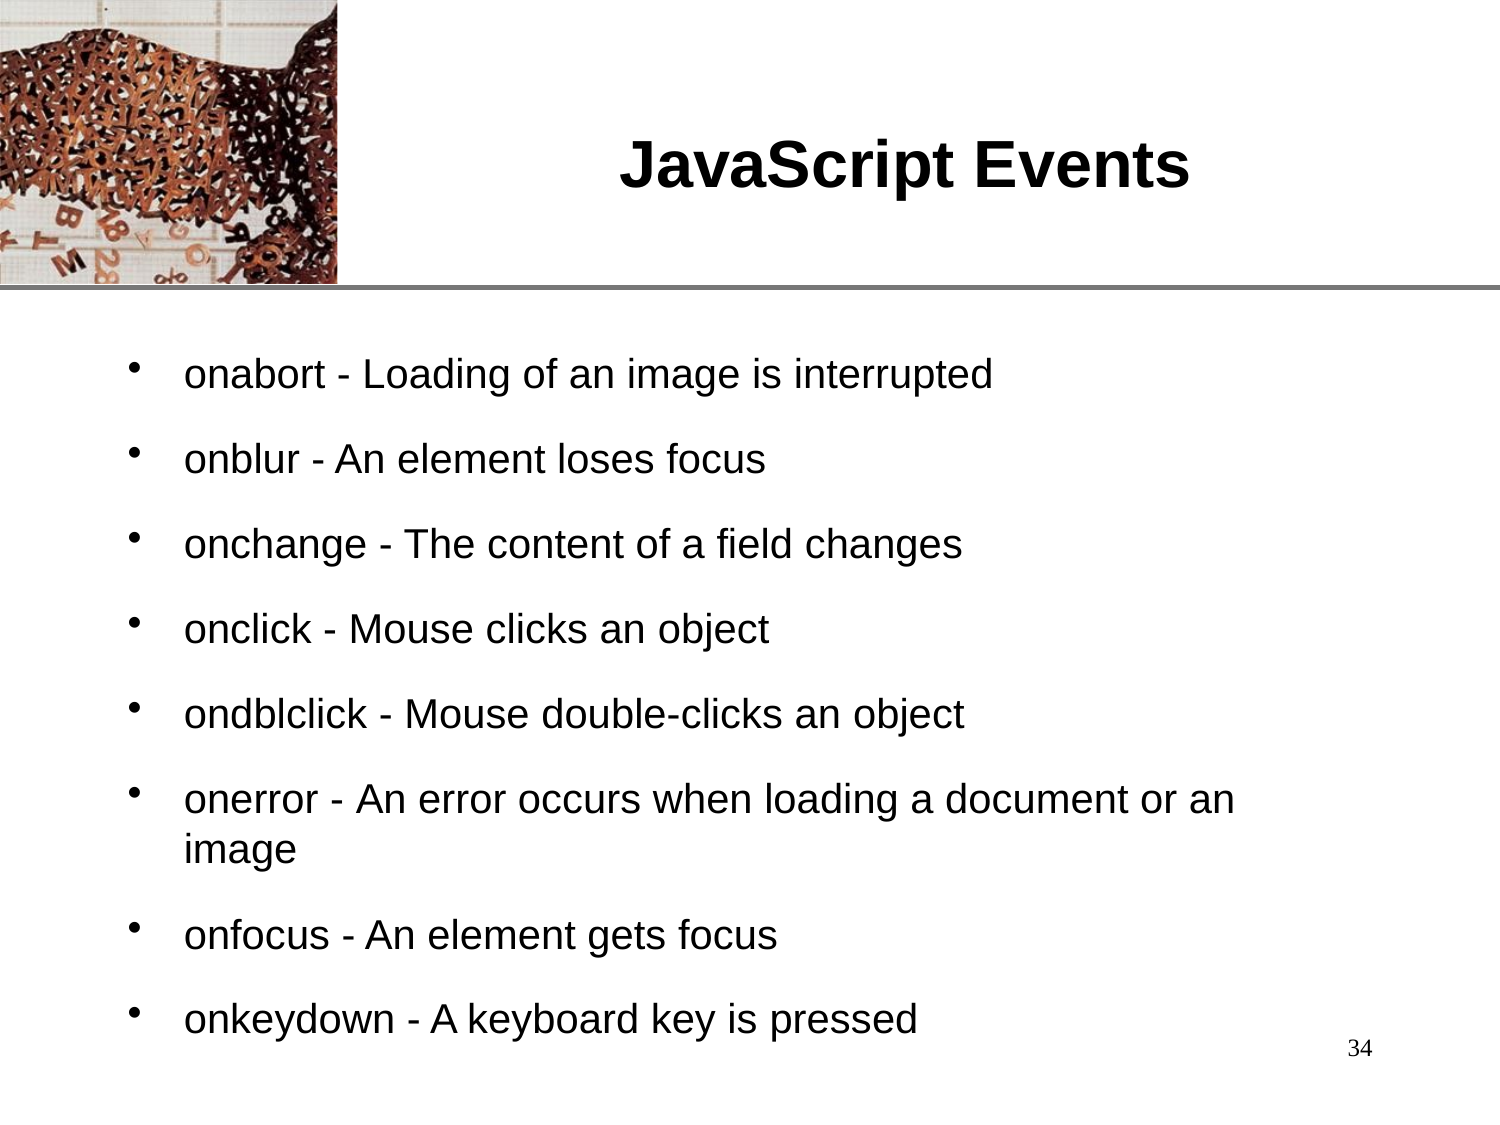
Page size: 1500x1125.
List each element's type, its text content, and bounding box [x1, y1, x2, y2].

picture [0, 0, 338, 284]
text_box onabort - Loading of an image is interrupted onblur - An element loses focus onchange - The content of a field changes onclick - Mouse clicks an object ondblclick - Mouse double-clicks an object onerror - An error occurs when loading a document or an image onfocus - An element gets focus onkeydown - A keyboard key is pressed [125, 344, 1359, 1043]
title JavaScript Events [617, 118, 1196, 309]
text_box 34 [1345, 1029, 1375, 1062]
